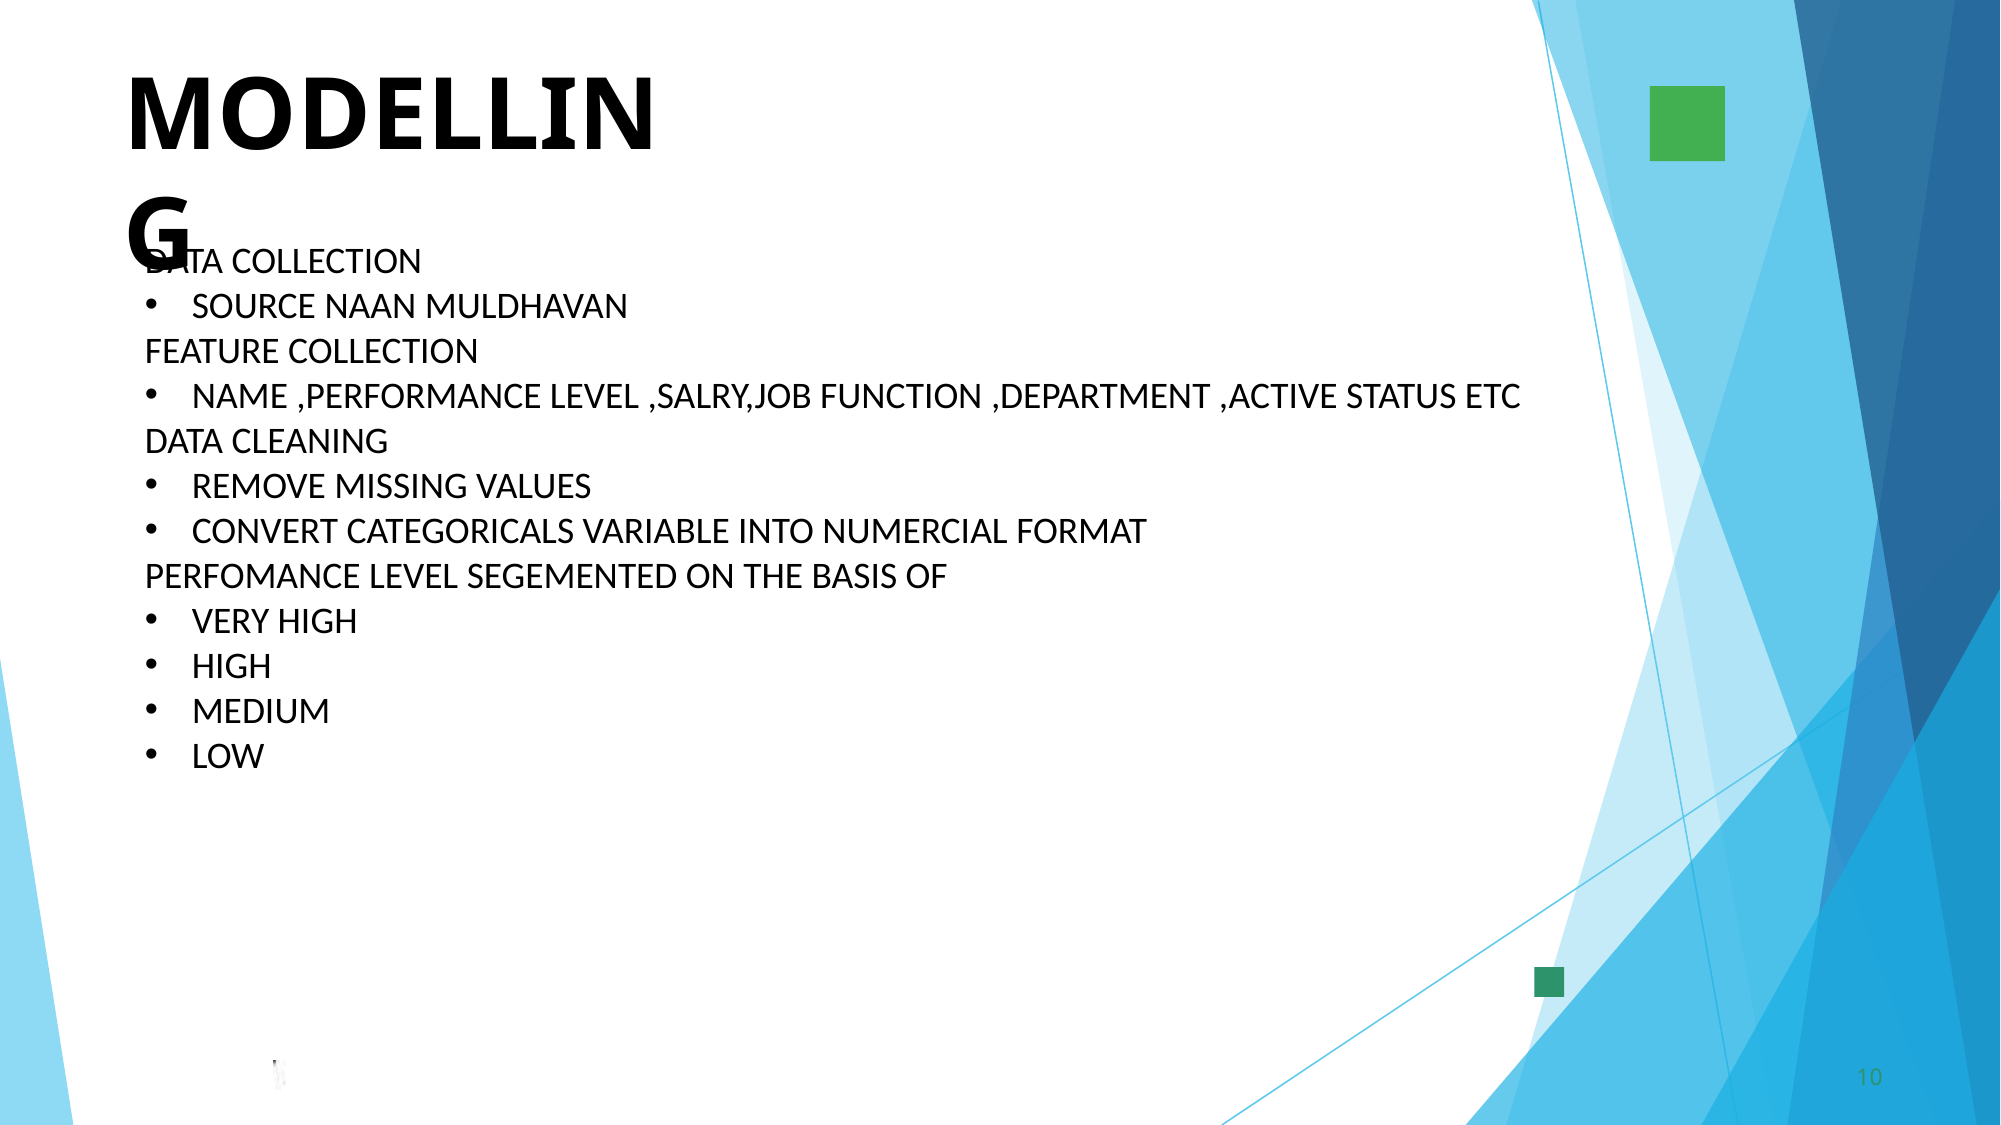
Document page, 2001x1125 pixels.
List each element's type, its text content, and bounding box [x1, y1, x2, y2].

text_box DATA COLLECTION SOURCE NAAN MULDHAVAN FEATURE COLLECTION NAME ,PERFORMANCE LEVEL ,SALRY,JOB FUNCTION ,DEPARTMENT ,ACTIVE STATUS ETC DATA CLEANING REMOVE MISSING VALUES CONVERT CATEGORICALS VARIABLE INTO NUMERCIAL FORMAT PERFOMANCE LEVEL SEGEMENTED ON THE BASIS OF VERY HIGH HIGH MEDIUM LOW [130, 228, 1565, 874]
picture [273, 1060, 287, 1091]
text_box MODELLING [121, 47, 664, 290]
text_box 10 [1849, 1061, 1888, 1095]
text_box [1534, 967, 1565, 997]
text_box [1649, 86, 1725, 162]
